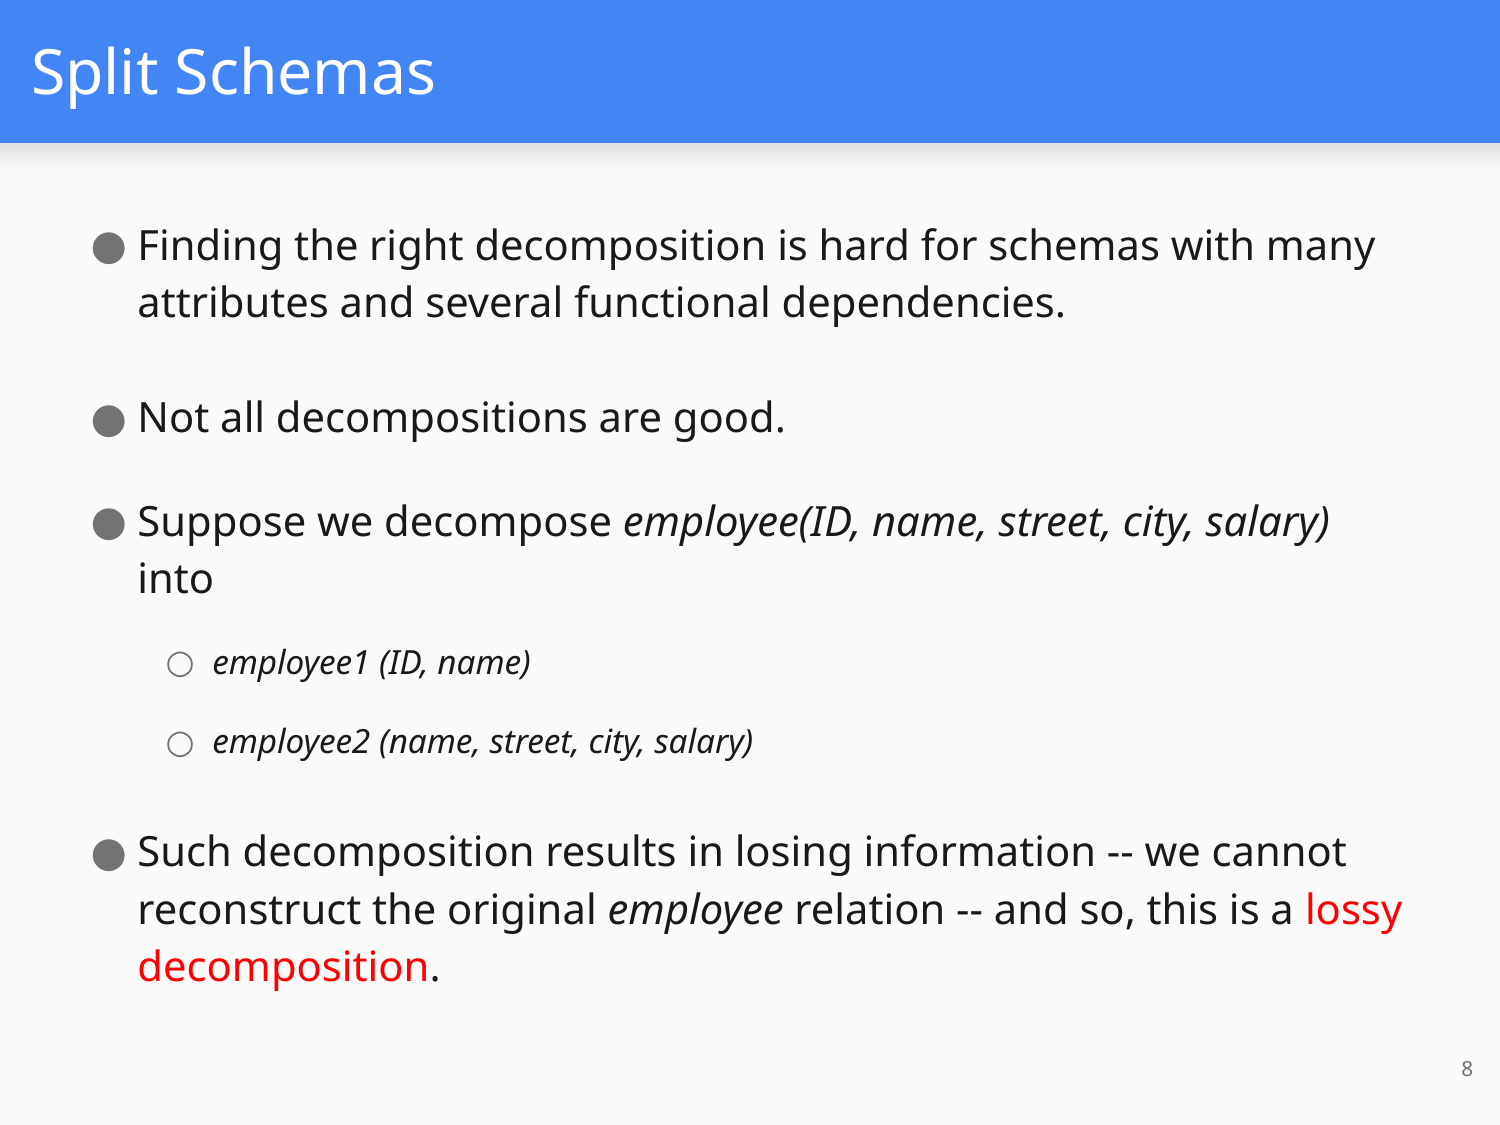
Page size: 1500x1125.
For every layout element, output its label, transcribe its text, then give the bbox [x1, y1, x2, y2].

text_box Finding the right decomposition is hard for schemas with many attributes and several functional dependencies. Not all decompositions are good. Suppose we decompose employee(ID, name, street, city, salary) into employee1 (ID, name) employee2 (name, street, city, salary) Such decomposition results in losing information -- we cannot reconstruct the original employee relation -- and so, this is a lossy decomposition. [75, 195, 1425, 1114]
slide_number 8 [1425, 1027, 1489, 1114]
title Split Schemas [16, 3, 1464, 136]
